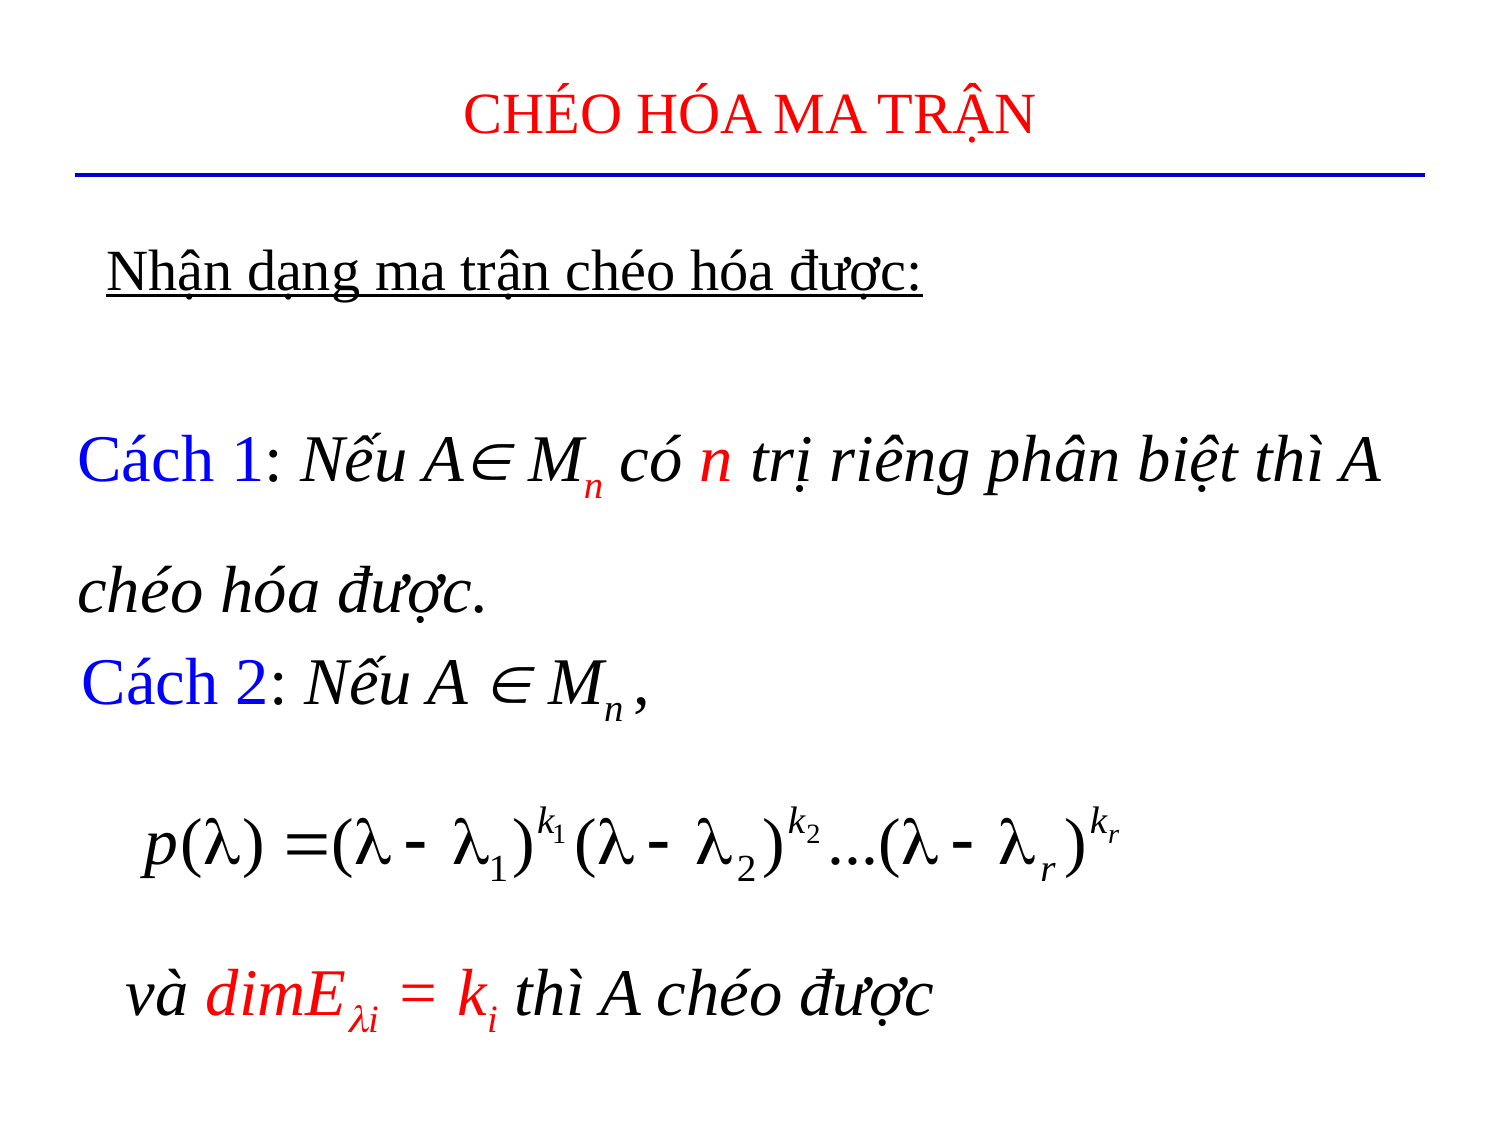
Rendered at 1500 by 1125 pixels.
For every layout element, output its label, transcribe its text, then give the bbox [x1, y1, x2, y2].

text_box Cách 1: Nếu A Mn có n trị riêng phân biệt thì A chéo hóa được. [62, 362, 1450, 634]
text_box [49, 630, 1130, 1038]
title CHÉO HÓA MA TRẬN [75, 45, 1425, 175]
text_box Nhận dạng ma trận chéo hóa được: [91, 224, 938, 310]
